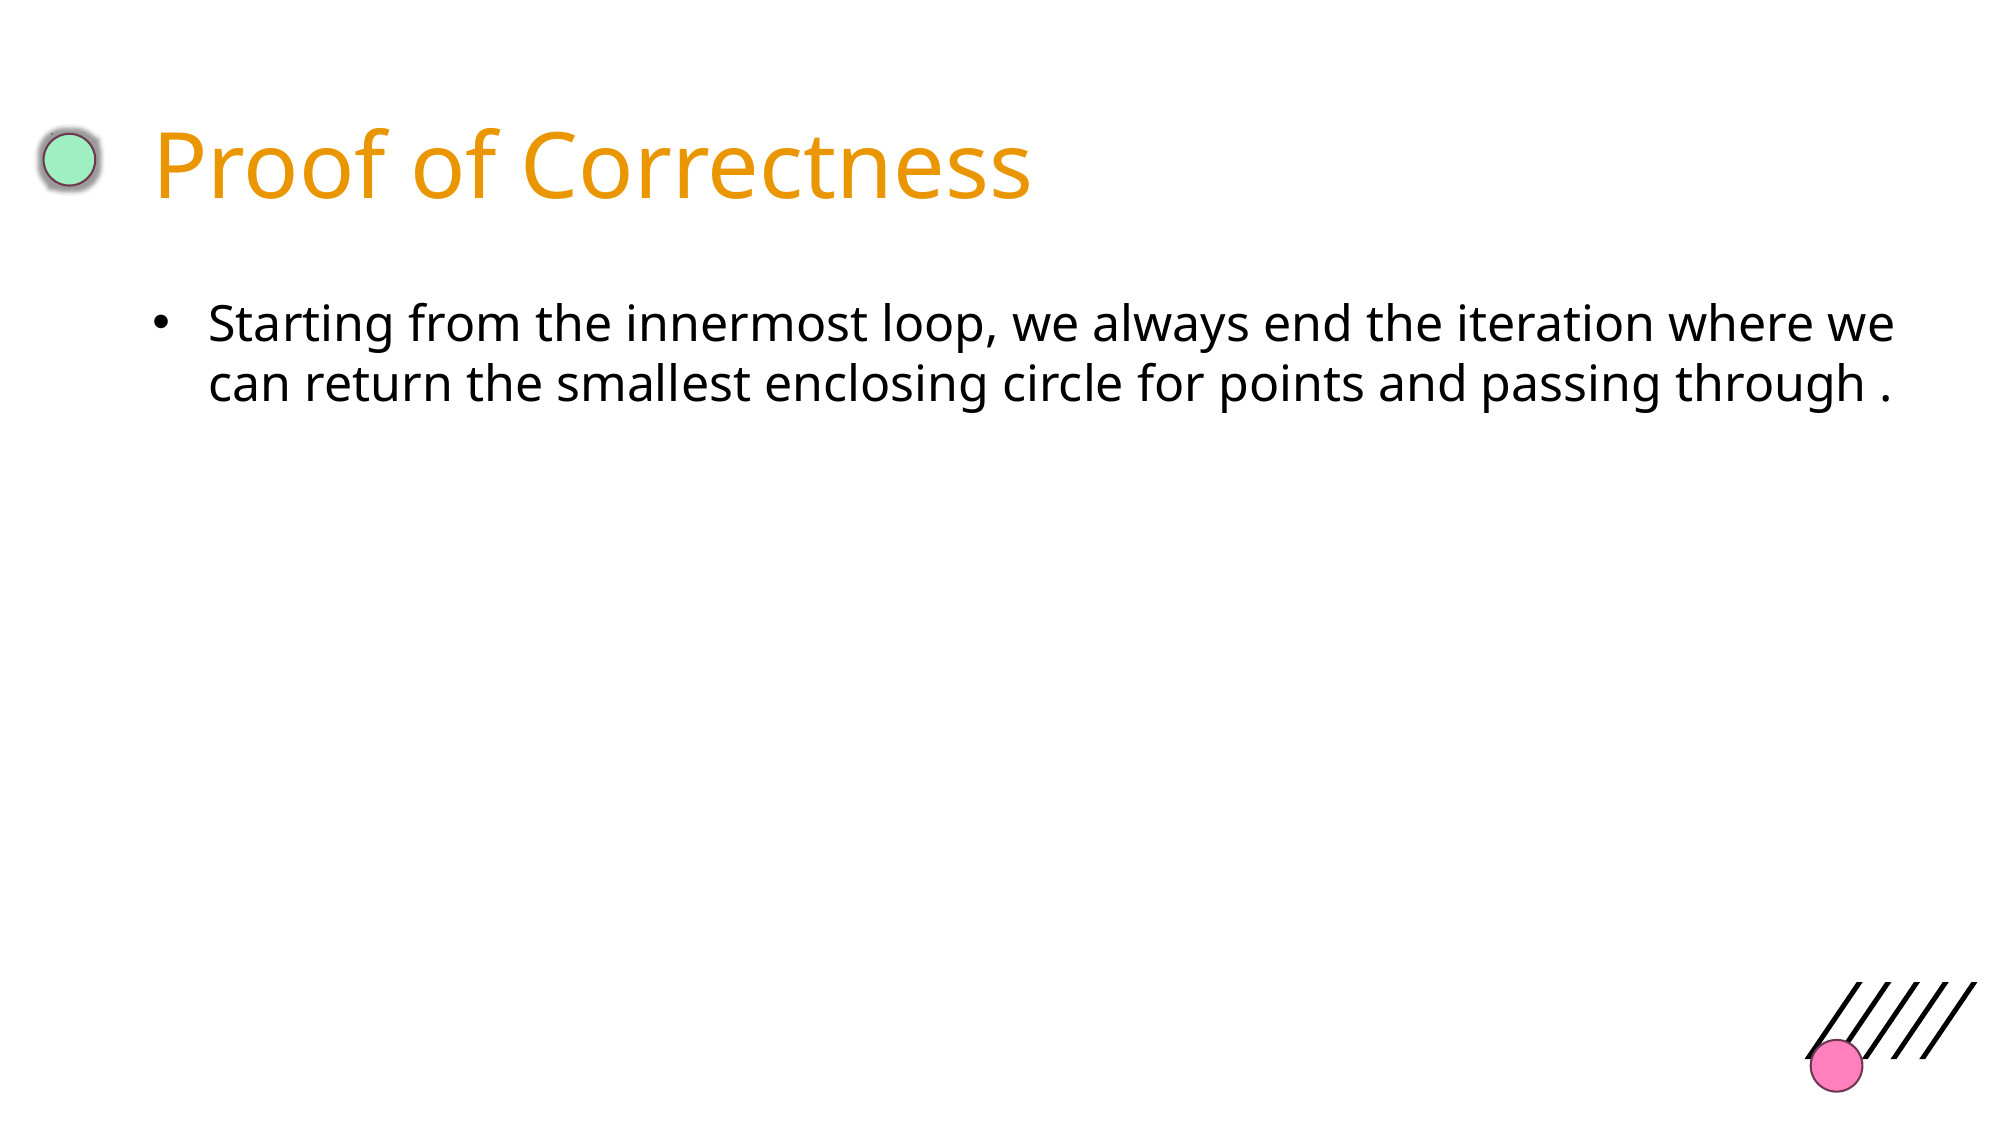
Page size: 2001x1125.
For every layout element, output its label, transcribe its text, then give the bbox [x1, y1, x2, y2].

text_box [1809, 1038, 1864, 1093]
text_box [42, 132, 97, 187]
title Proof of Correctness [137, 59, 1863, 278]
